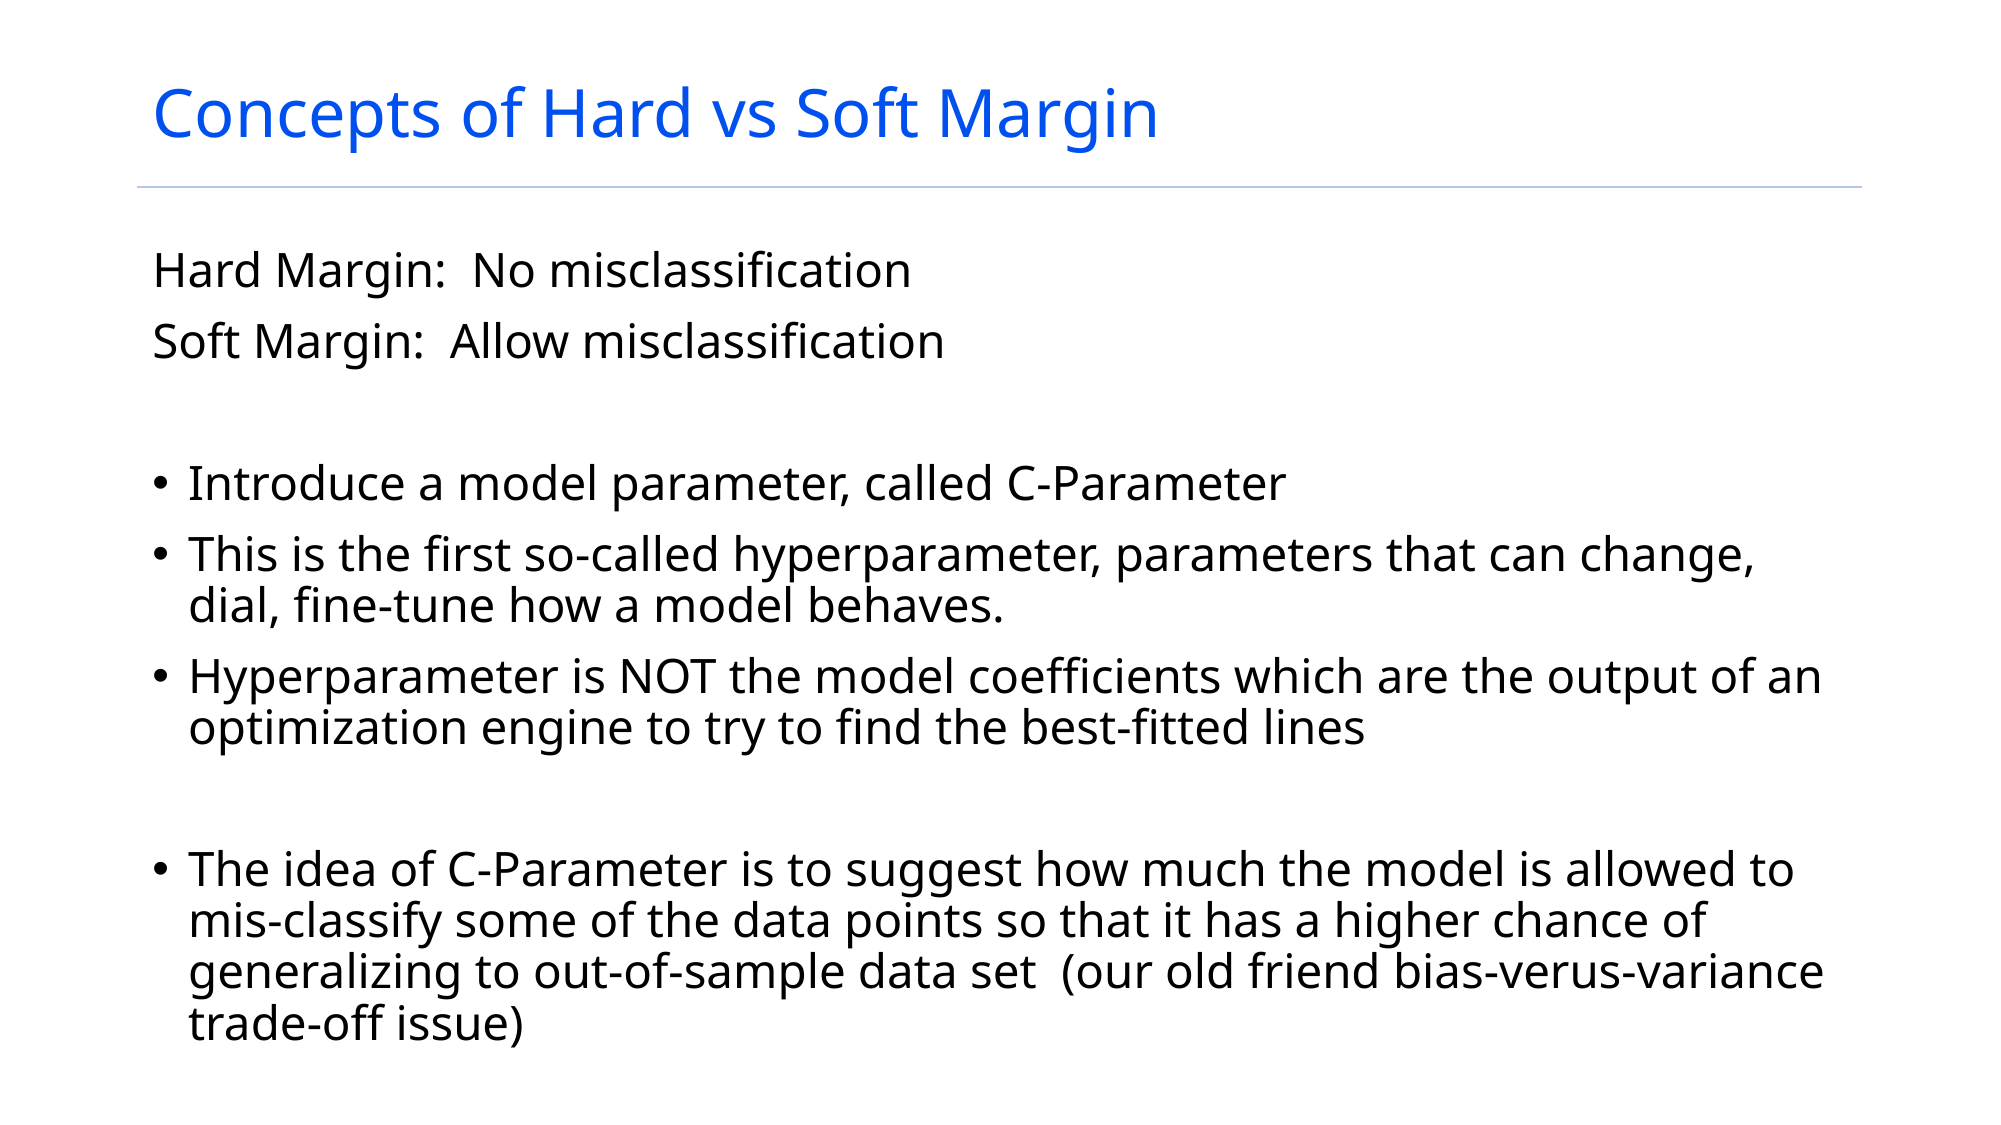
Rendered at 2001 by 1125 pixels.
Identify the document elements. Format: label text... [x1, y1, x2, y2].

title Concepts of Hard vs Soft Margin [137, 59, 1863, 172]
list Hard Margin: No misclassification Soft Margin: Allow misclassification Introduce a model parameter, called C-Parameter This is the first so-called hyperparameter, parameters that can change, dial, fine-tune how a model behaves. Hyperparameter is NOT the model coefficients which are the output of an optimization engine to try to find the best-fitted lines The idea of C-Parameter is to suggest how much the model is allowed to mis-classify some of the data points so that it has a higher chance of generalizing to out-of-sample data set (our old friend bias-verus-variance trade-off issue) [137, 238, 1863, 1066]
